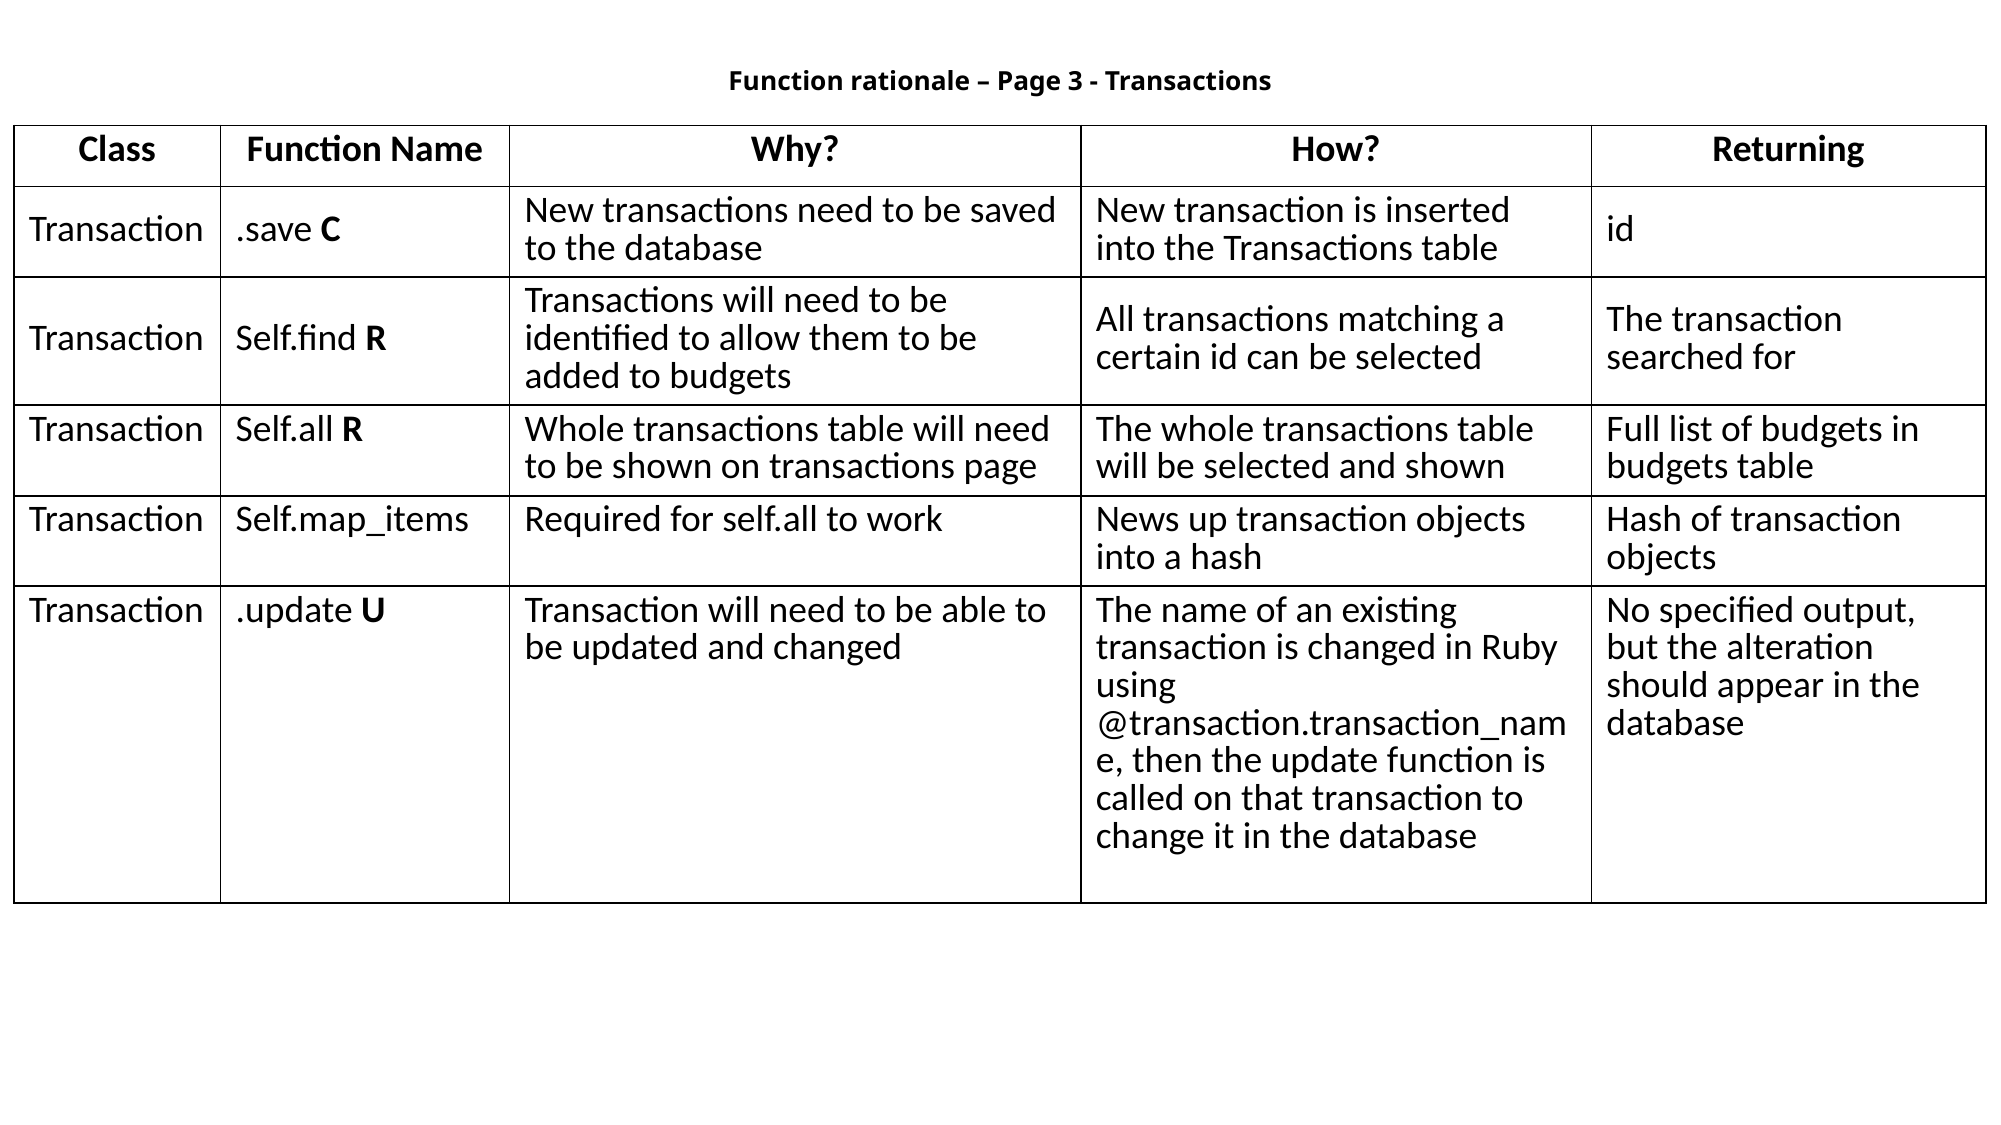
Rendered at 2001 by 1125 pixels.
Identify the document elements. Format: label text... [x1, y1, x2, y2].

table_cell .save C [221, 187, 509, 276]
table_cell The whole transactions table will be selected and shown [1082, 406, 1591, 495]
table_cell Self.all R [221, 406, 509, 495]
table_cell Self.find R [221, 278, 509, 404]
table_cell All transactions matching a certain id can be selected [1082, 278, 1591, 404]
table_header How? [1082, 126, 1591, 186]
table_cell Transaction will need to be able to be updated and changed [510, 587, 1080, 902]
table_header Class [15, 126, 220, 186]
table_cell Required for self.all to work [510, 497, 1080, 585]
table_header Returning [1592, 126, 1985, 186]
table_cell The transaction searched for [1592, 278, 1985, 404]
title Function rationale – Page 3 - Transactions [137, 59, 1863, 104]
table_cell Self.map_items [221, 497, 509, 585]
table_header Function Name [221, 126, 509, 186]
table_cell News up transaction objects into a hash [1082, 497, 1591, 585]
table_cell New transaction is inserted into the Transactions table [1082, 187, 1591, 276]
table_cell Whole transactions table will need to be shown on transactions page [510, 406, 1080, 495]
table_cell .update U [221, 587, 509, 902]
table_cell Full list of budgets in budgets table [1592, 406, 1985, 495]
table_cell Transaction [15, 497, 220, 585]
table_cell No specified output, but the alteration should appear in the database [1592, 587, 1985, 902]
table_cell Transaction [15, 187, 220, 276]
table_cell Transaction [15, 406, 220, 495]
table_cell Transaction [15, 587, 220, 902]
table_cell The name of an existing transaction is changed in Ruby using @transaction.transaction_name, then the update function is called on that transaction to change it in the database [1082, 587, 1591, 902]
table_cell New transactions need to be saved to the database [510, 187, 1080, 276]
table_cell Transactions will need to be identified to allow them to be added to budgets [510, 278, 1080, 404]
table_header Why? [510, 126, 1080, 186]
table_cell Transaction [15, 278, 220, 404]
table_cell Hash of transaction objects [1592, 497, 1985, 585]
table_cell id [1592, 187, 1985, 276]
